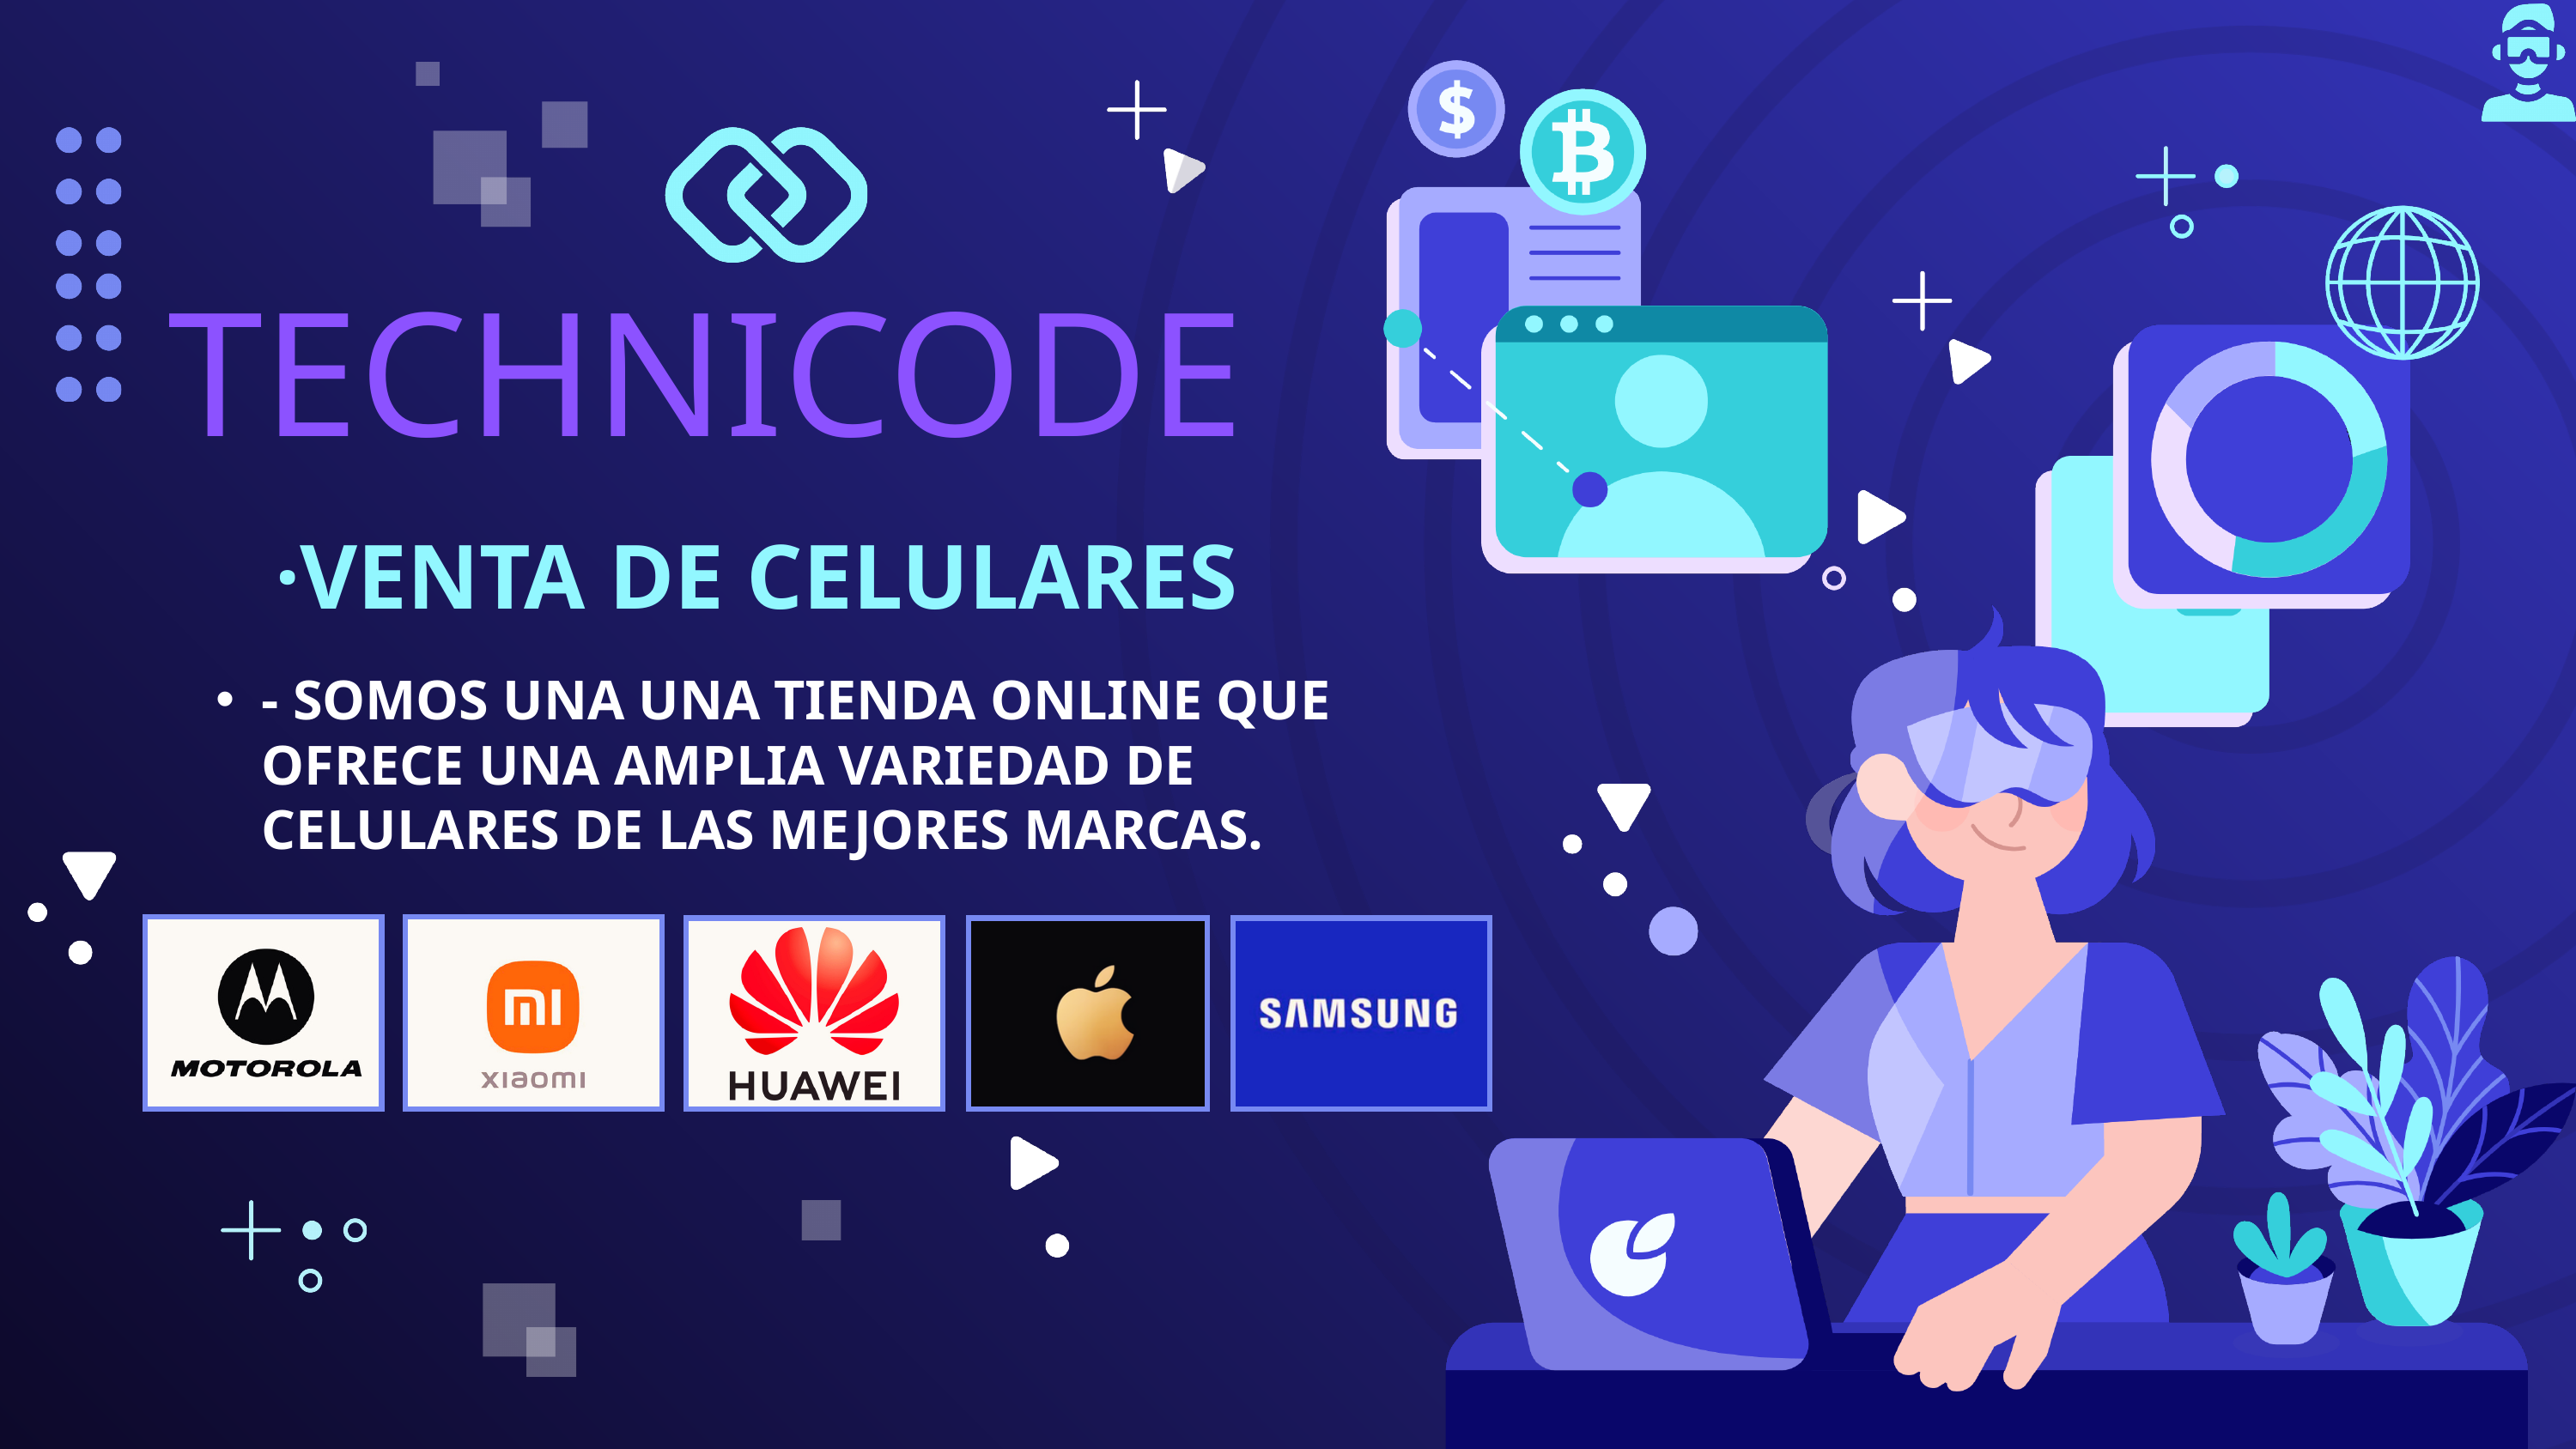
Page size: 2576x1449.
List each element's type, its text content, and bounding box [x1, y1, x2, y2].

text_box [221, 1258, 368, 1293]
text_box TECHNICODE [167, 264, 1335, 471]
text_box [27, 80, 1116, 1258]
text_box [1382, 60, 2576, 1449]
text_box [1233, 918, 1490, 1109]
text_box [483, 1200, 841, 1377]
text_box [416, 62, 588, 227]
text_box [405, 916, 662, 1109]
text_box [2481, 3, 2576, 122]
text_box ·VENTA DE CELULARES [177, 520, 1335, 627]
text_box [1116, 0, 2576, 665]
text_box [686, 918, 943, 1109]
text_box - SOMOS UNA UNA TIENDA ONLINE QUE OFRECE UNA AMPLIA VARIEDAD DE CELULARES DE LAS MEJORES MARCAS. [169, 665, 1490, 861]
text_box [1116, 861, 1382, 1449]
text_box [144, 916, 382, 1109]
text_box [968, 918, 1208, 1109]
text_box [661, 127, 868, 263]
